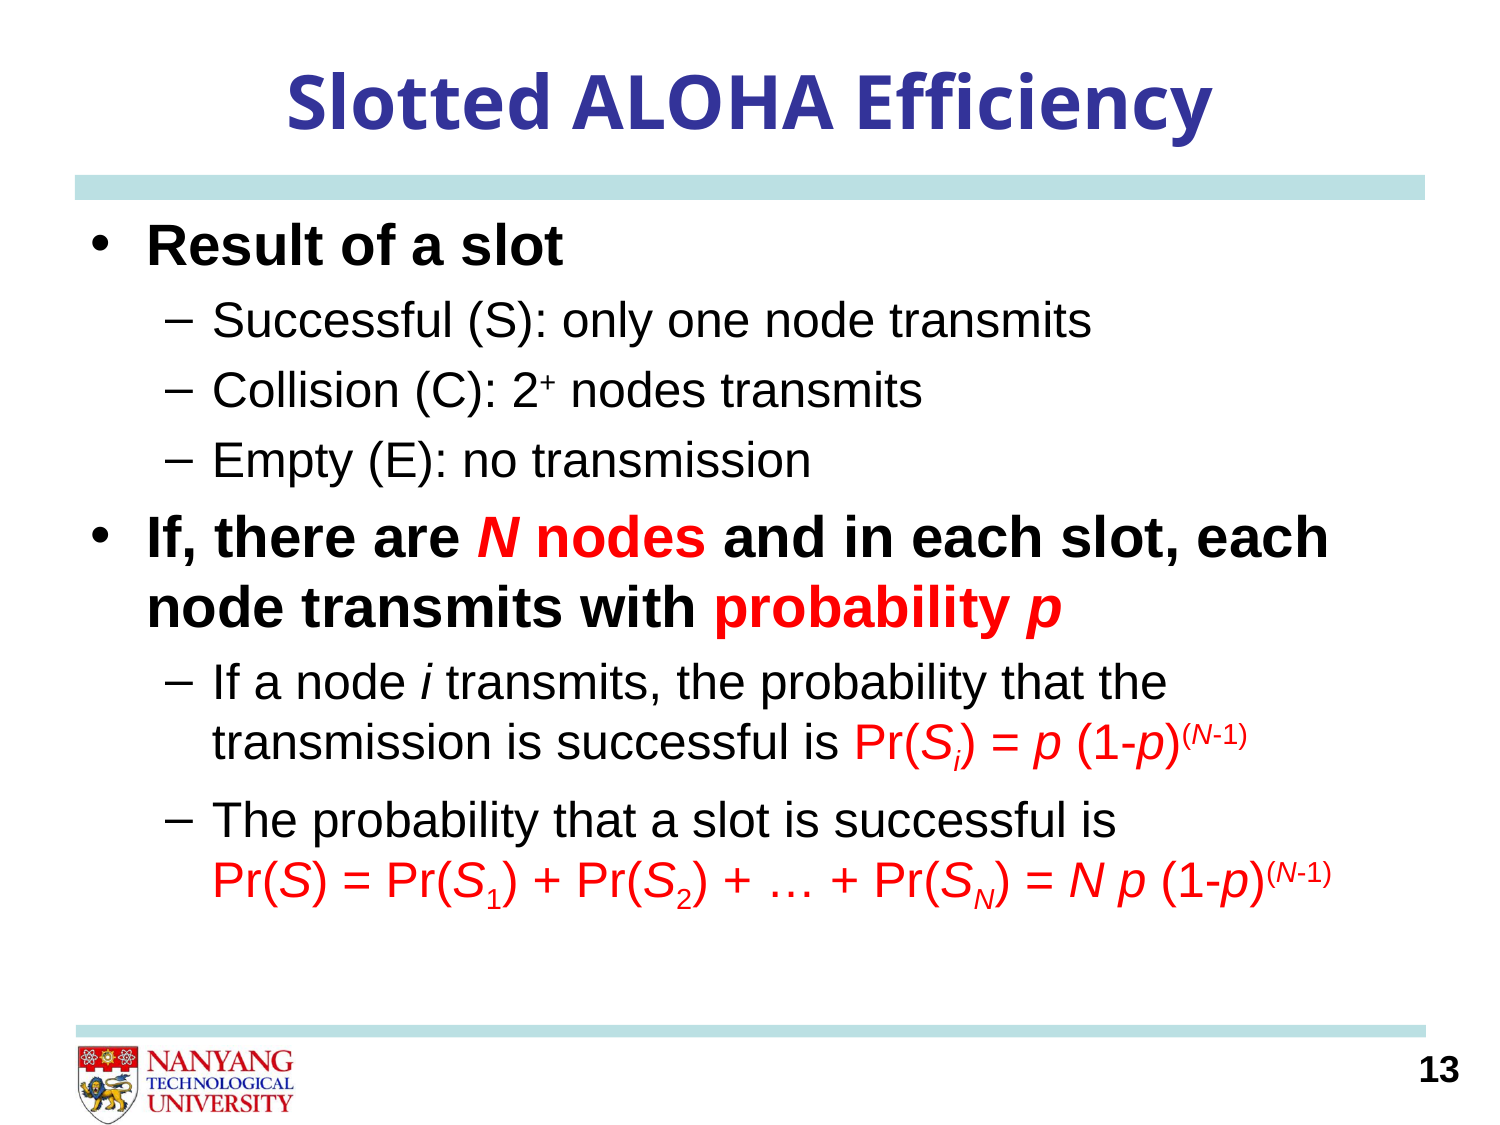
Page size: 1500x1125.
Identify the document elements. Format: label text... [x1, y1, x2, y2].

list Result of a slot Successful (S): only one node transmits Collision (C): 2+ nodes transmits Empty (E): no transmission If, there are N nodes and in each slot, each node transmits with probability p If a node i transmits, the probability that the transmission is successful is Pr(Si) = p (1-p)(N-1) The probability that a slot is successful is Pr(S) = Pr(S1) + Pr(S2) + … + Pr(SN) = N p (1-p)(N-1) [75, 200, 1425, 1025]
picture [75, 1045, 296, 1125]
slide_number 13 [1374, 1037, 1475, 1100]
title Slotted ALOHA Efficiency [75, 24, 1425, 175]
